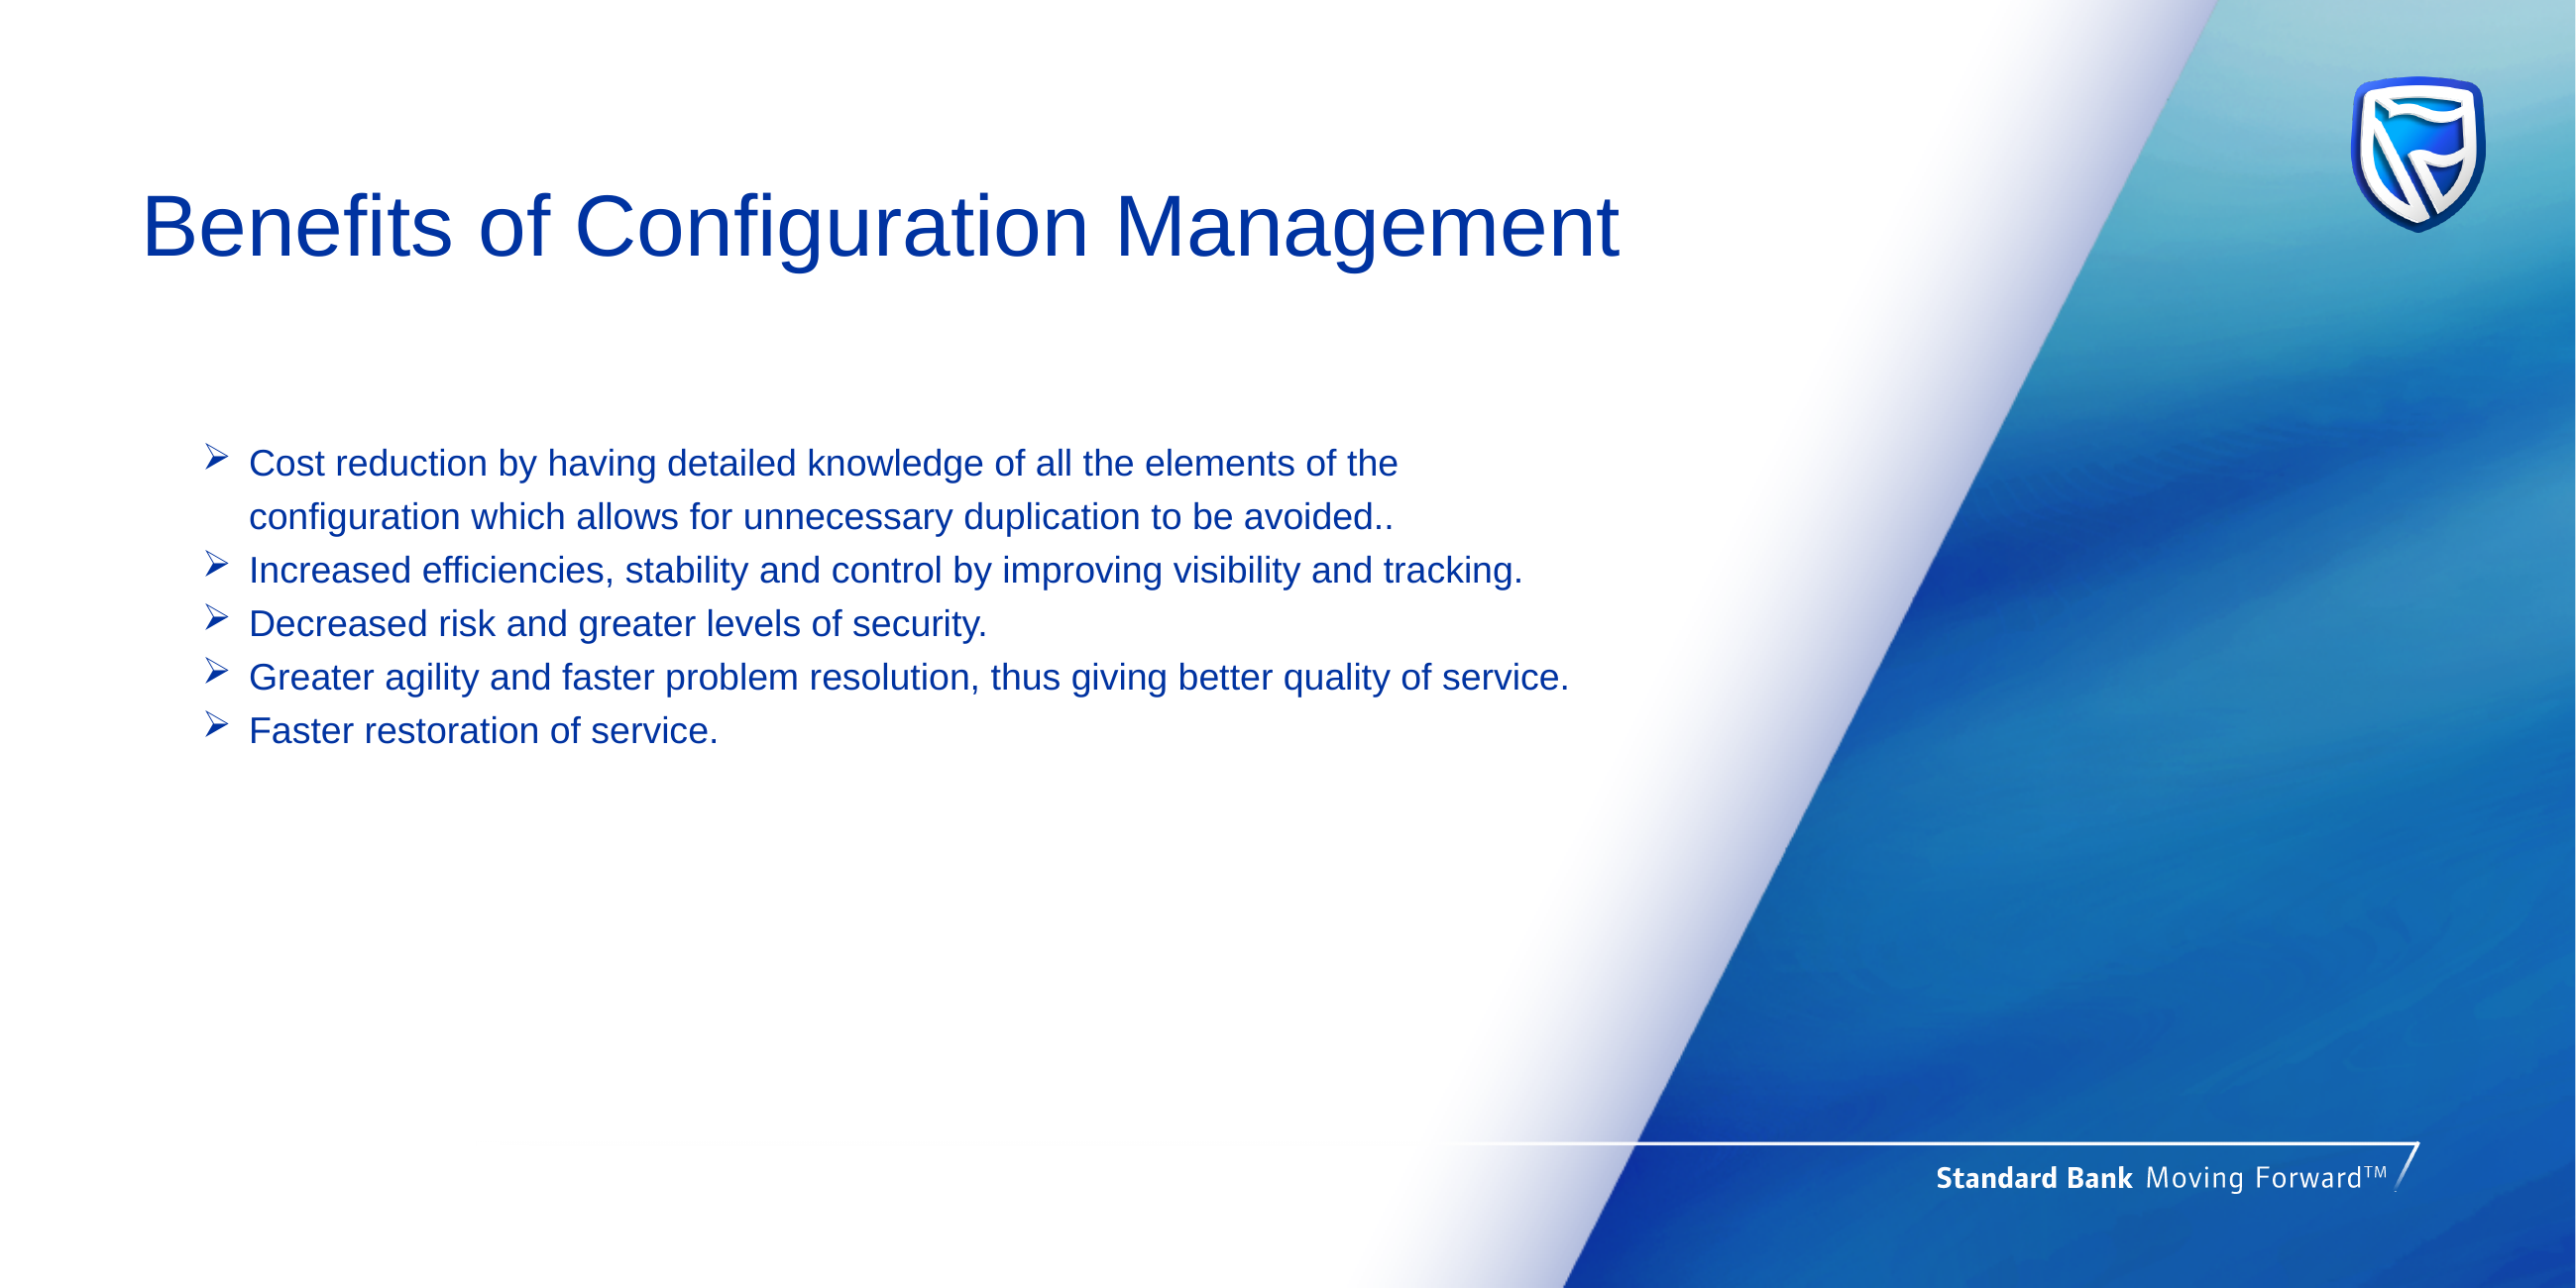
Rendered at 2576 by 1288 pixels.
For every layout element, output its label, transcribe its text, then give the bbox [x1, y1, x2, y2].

title Benefits of Configuration Management [100, 158, 1624, 273]
text_box Cost reduction by having detailed knowledge of all the elements of the configuration which allows for unnecessary duplication to be avoided.. Increased efficiencies, stability and control by improving visibility and tracking. Decreased risk and greater levels of security. Greater agility and faster problem resolution, thus giving better quality of service. Faster restoration of service. [187, 423, 1624, 979]
picture [411, 0, 2576, 1288]
